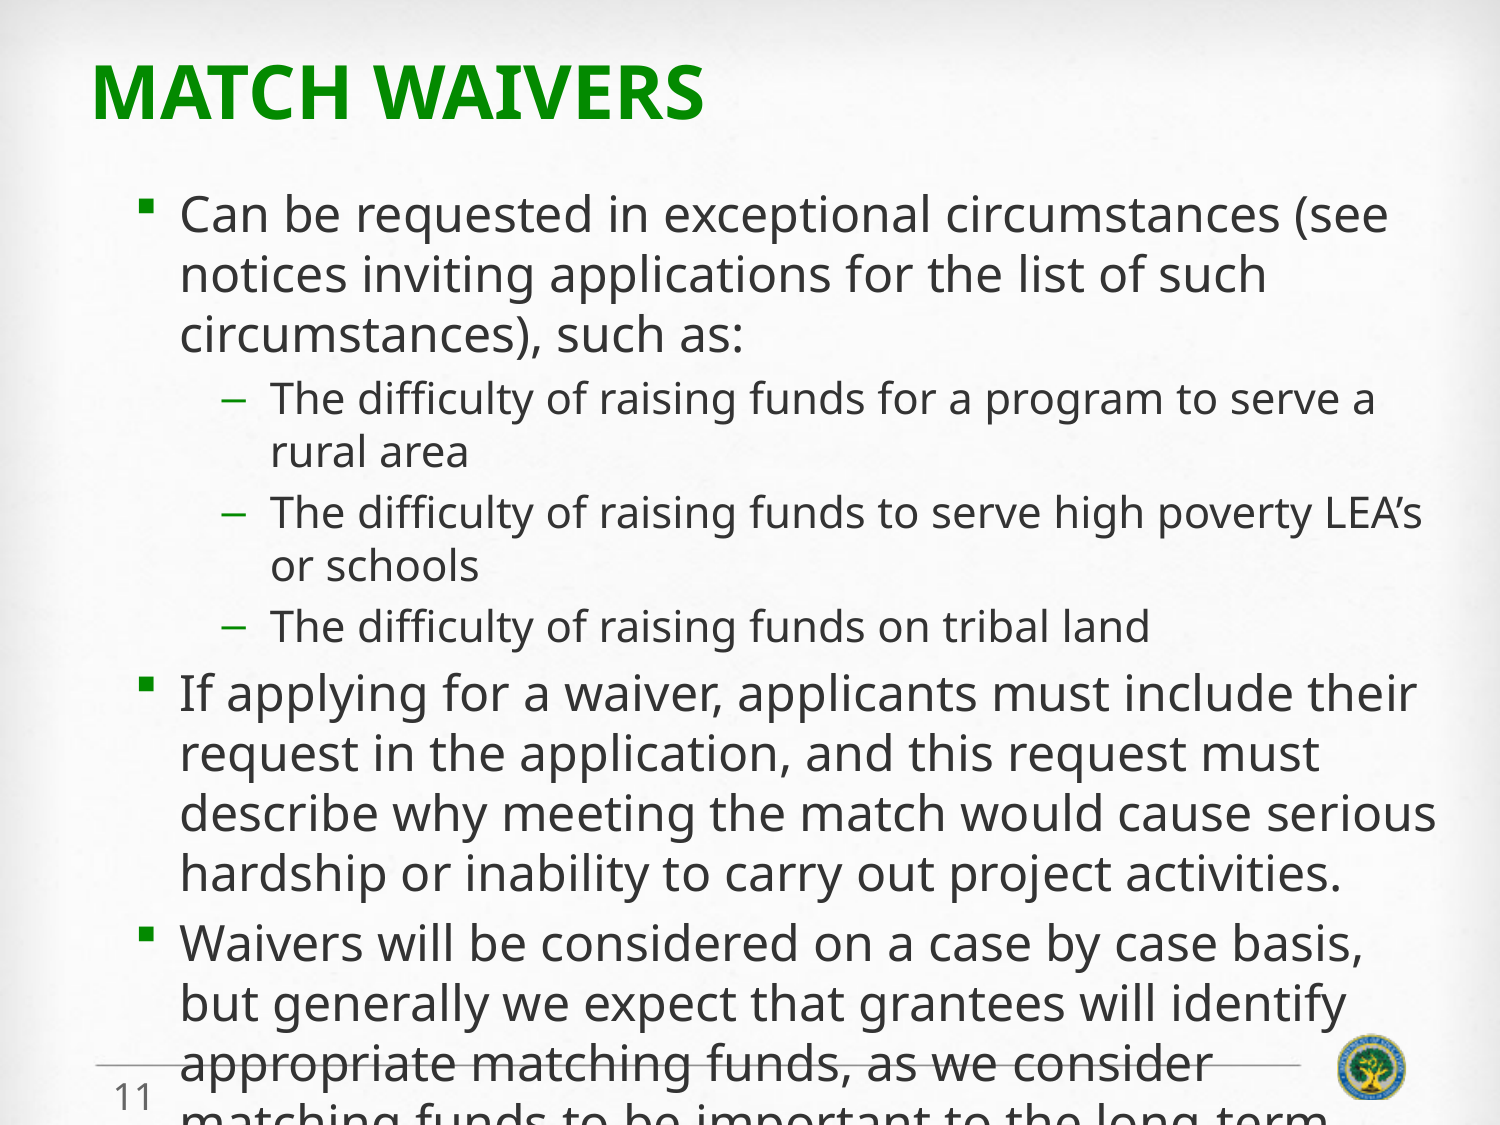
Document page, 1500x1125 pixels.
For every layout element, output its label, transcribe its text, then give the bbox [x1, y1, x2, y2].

picture [0, 0, 1500, 1125]
title Match WAIVERS [75, 37, 1425, 130]
list Can be requested in exceptional circumstances (see notices inviting applications for the list of such circumstances), such as: The difficulty of raising funds for a program to serve a rural area The difficulty of raising funds to serve high poverty LEA’s or schools The difficulty of raising funds on tribal land If applying for a waiver, applicants must include their request in the application, and this request must describe why meeting the match would cause serious hardship or inability to carry out project activities. Waivers will be considered on a case by case basis, but generally we expect that grantees will identify appropriate matching funds, as we consider matching funds to be important to the long-term success of a project. [75, 174, 1463, 1066]
slide_number 11 [112, 1065, 200, 1125]
